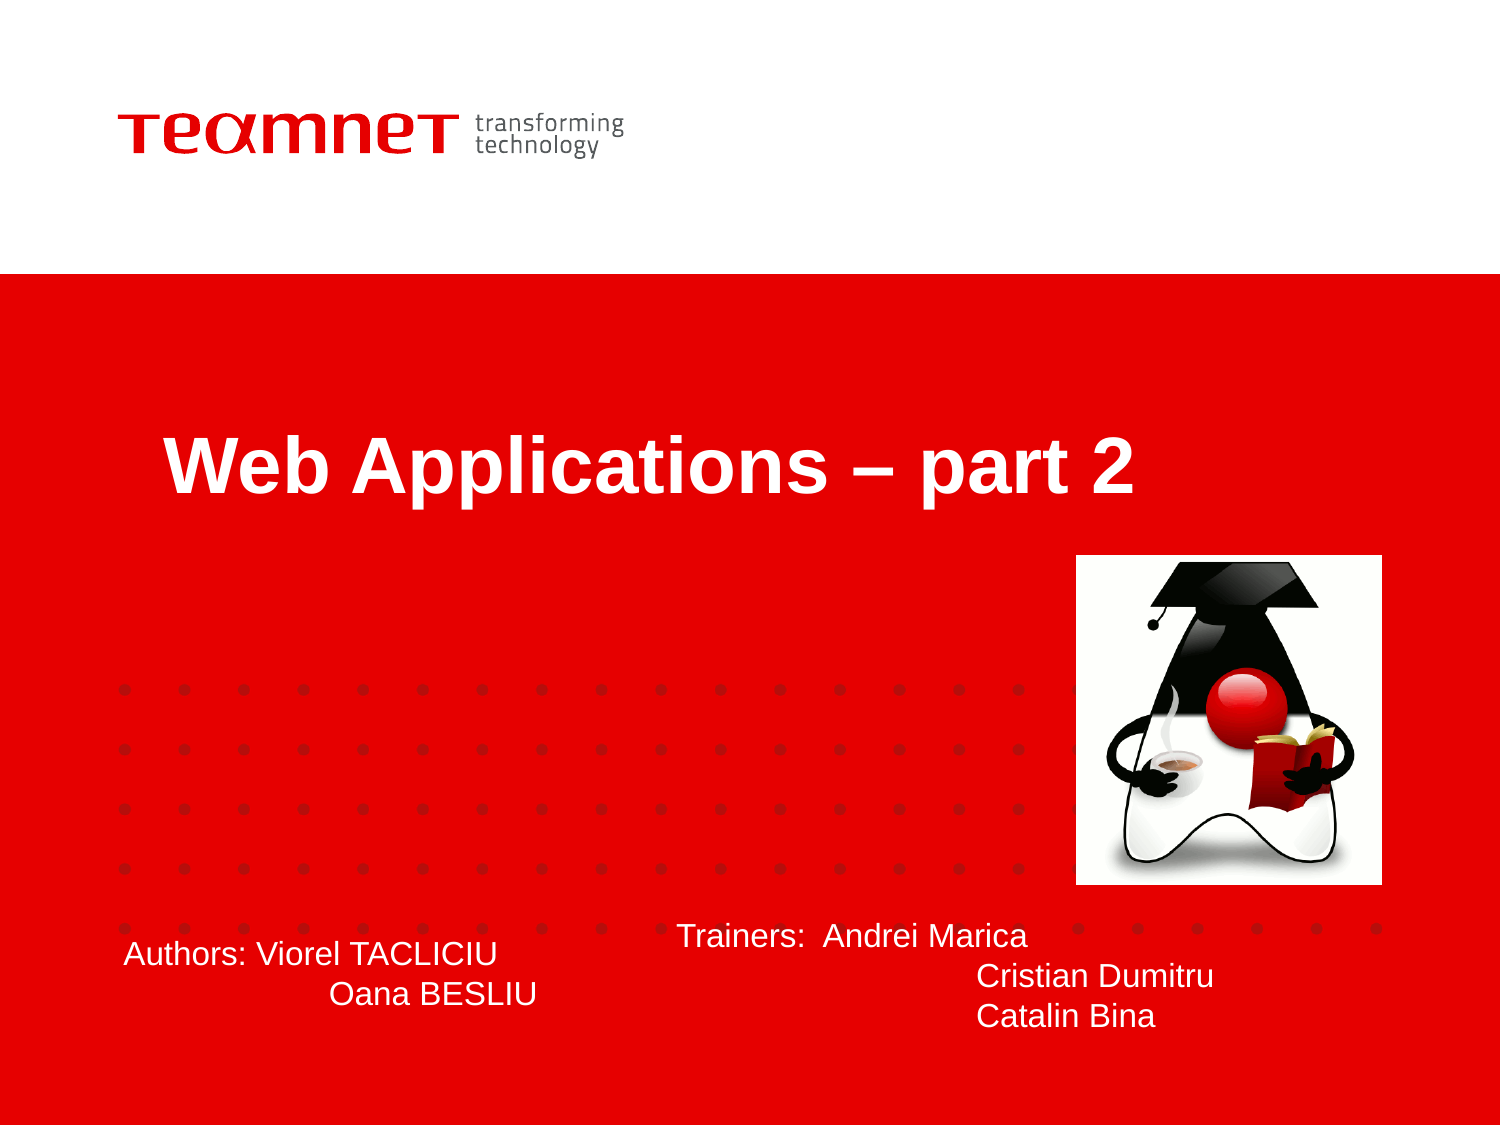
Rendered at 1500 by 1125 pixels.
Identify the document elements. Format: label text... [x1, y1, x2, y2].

text_box Trainers: Andrei Marica Cristian Dumitru Catalin Bina [661, 861, 1300, 1082]
title Web Applications – part 2 [141, 413, 1406, 607]
picture [0, 274, 1500, 1125]
text_box Authors: Viorel TACLICIU Oana BESLIU [108, 924, 661, 1020]
